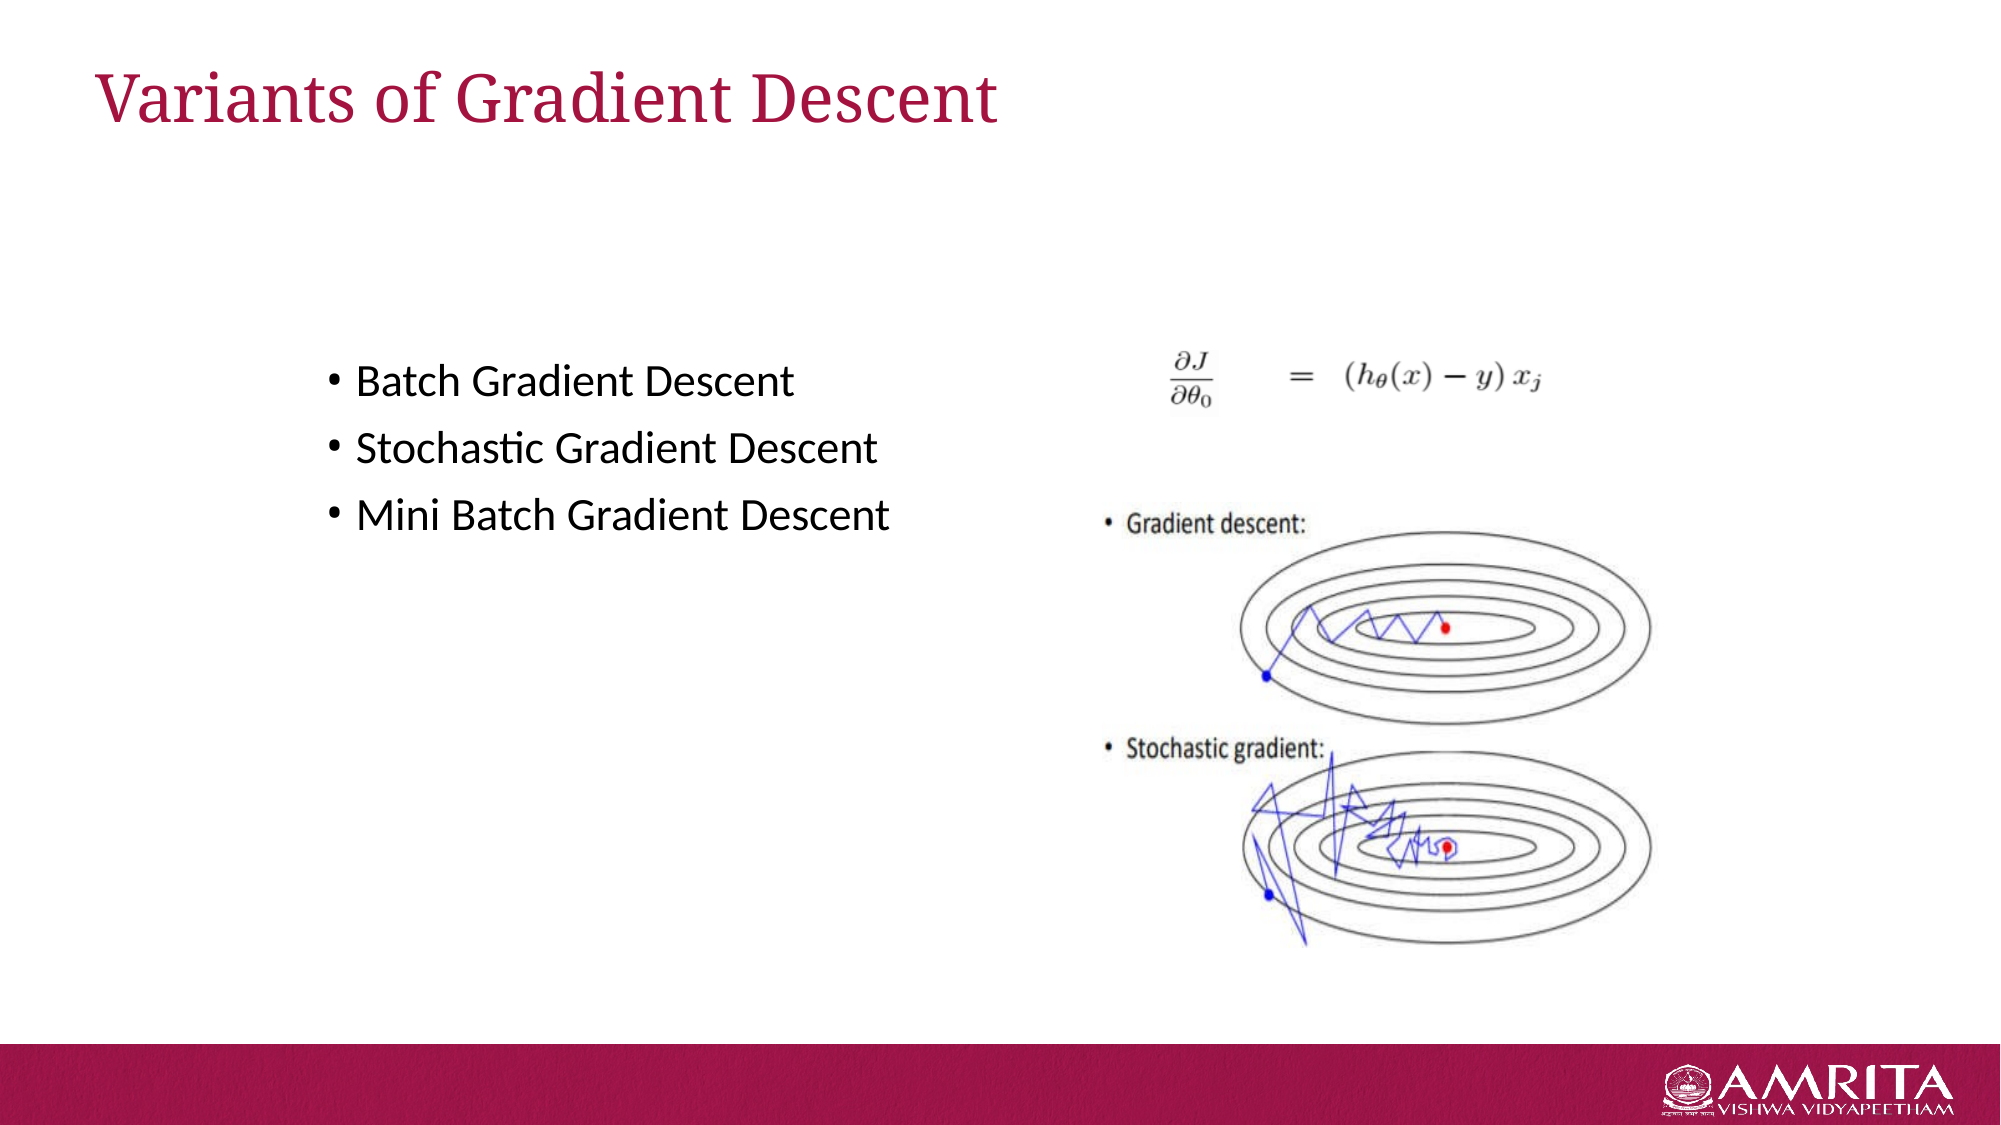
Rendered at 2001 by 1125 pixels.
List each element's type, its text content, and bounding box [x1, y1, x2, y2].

text_box Batch Gradient Descent Stochastic Gradient Descent Mini Batch Gradient Descent [324, 337, 897, 540]
picture [0, 1044, 2001, 1125]
title Variants of Gradient Descent [93, 0, 1933, 191]
picture [1102, 502, 1659, 948]
picture [1169, 350, 1542, 417]
